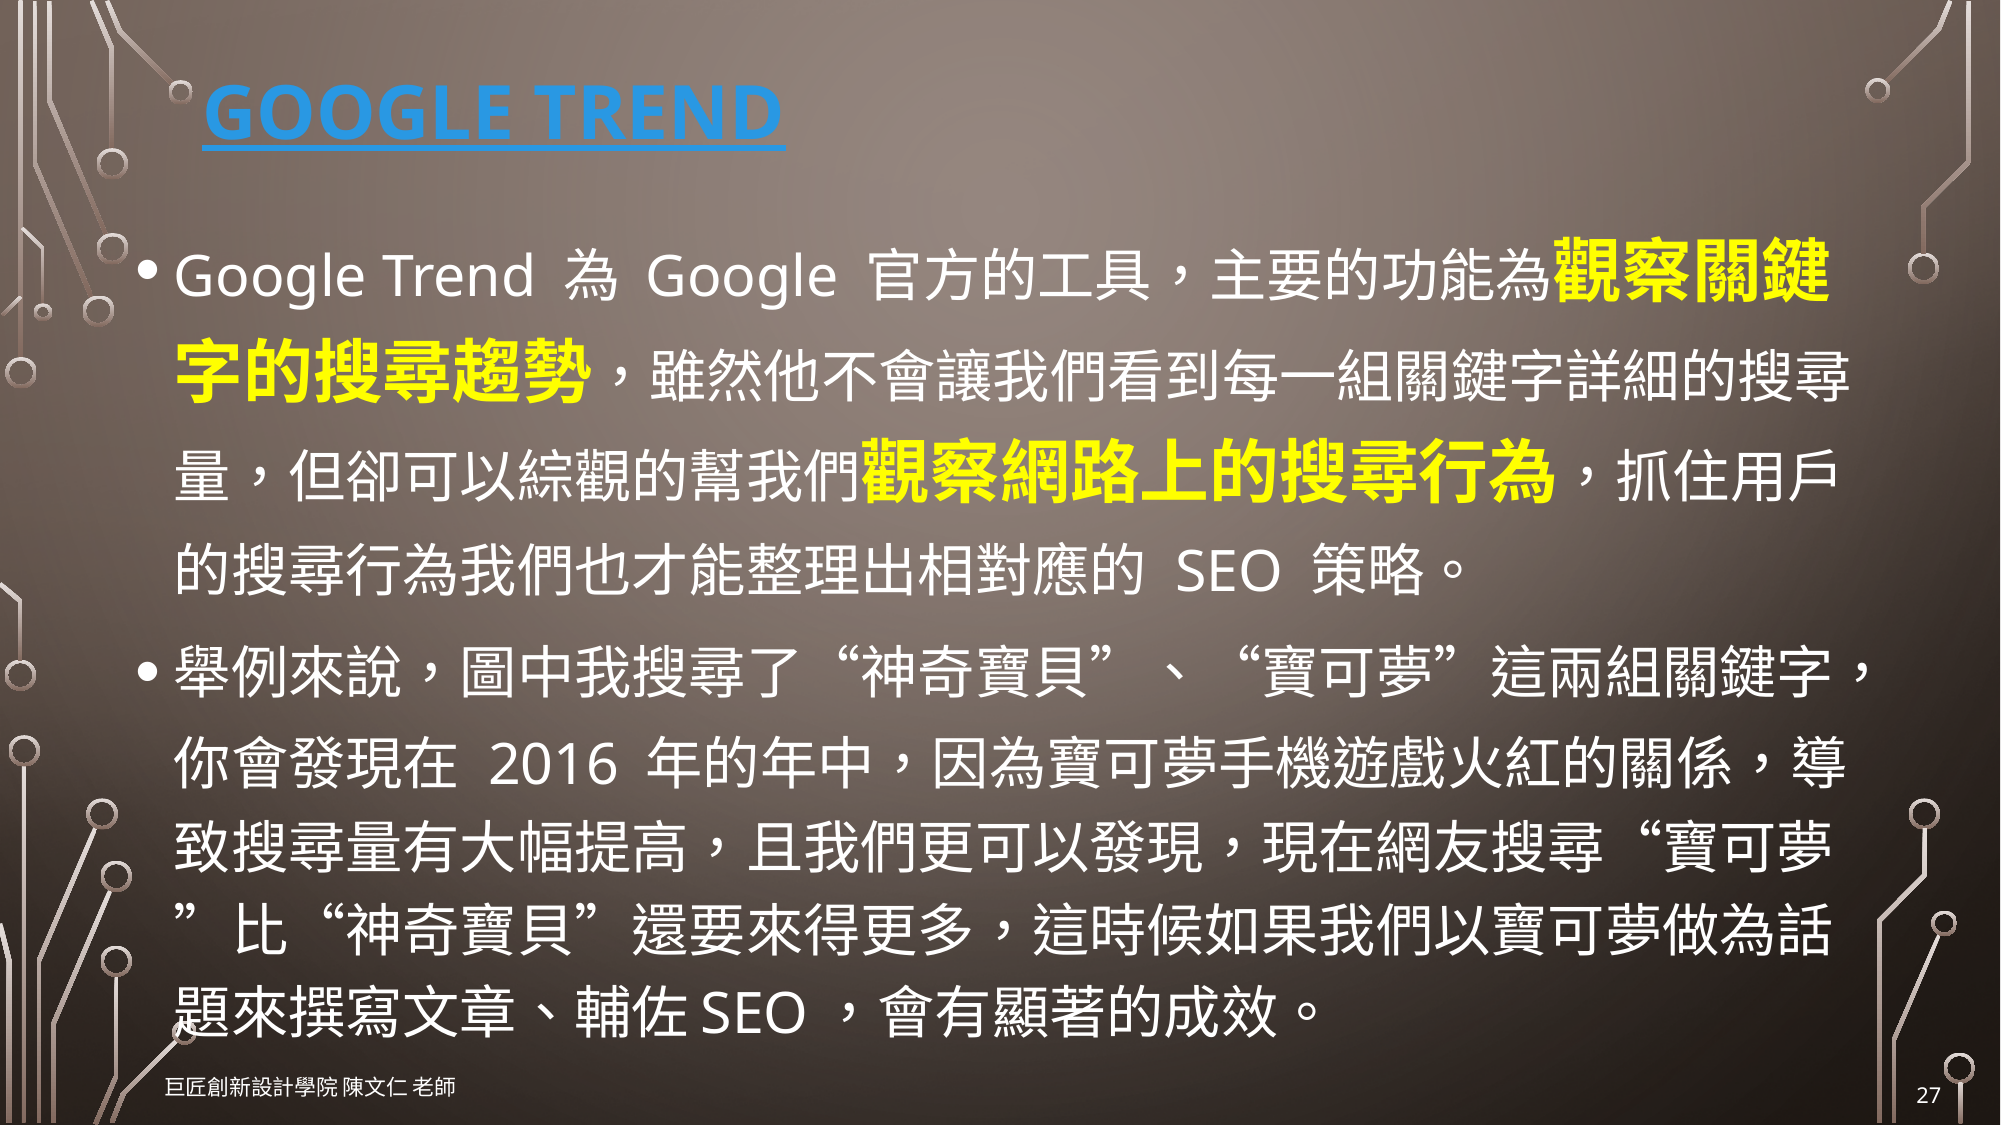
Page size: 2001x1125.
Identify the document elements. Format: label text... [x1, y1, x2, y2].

title Google Trend [187, 21, 1813, 202]
list Google Trend 為 Google 官方的工具，主要的功能為觀察關鍵字的搜尋趨勢，雖然他不會讓我們看到每一組關鍵字詳細的搜尋量，但卻可以綜觀的幫我們觀察網路上的搜尋行為，抓住用戶的搜尋行為我們也才能整理出相對應的 SEO 策略。 舉例來說，圖中我搜尋了“神奇寶貝”、“寶可夢”這兩組關鍵字，你會發現在 2016 年的年中，因為寶可夢手機遊戲火紅的關係，導致搜尋量有大幅提高，且我們更可以發現，現在網友搜尋“寶可夢”比“神奇寶貝”還要來得更多，這時候如果我們以寶可夢做為話題來撰寫文章、輔佐SEO，會有顯著的成效。 [120, 202, 1880, 1066]
slide_number 27 [1829, 1066, 1957, 1125]
footer 巨匠創新設計學院 陳文仁 老師 [149, 1059, 1173, 1120]
